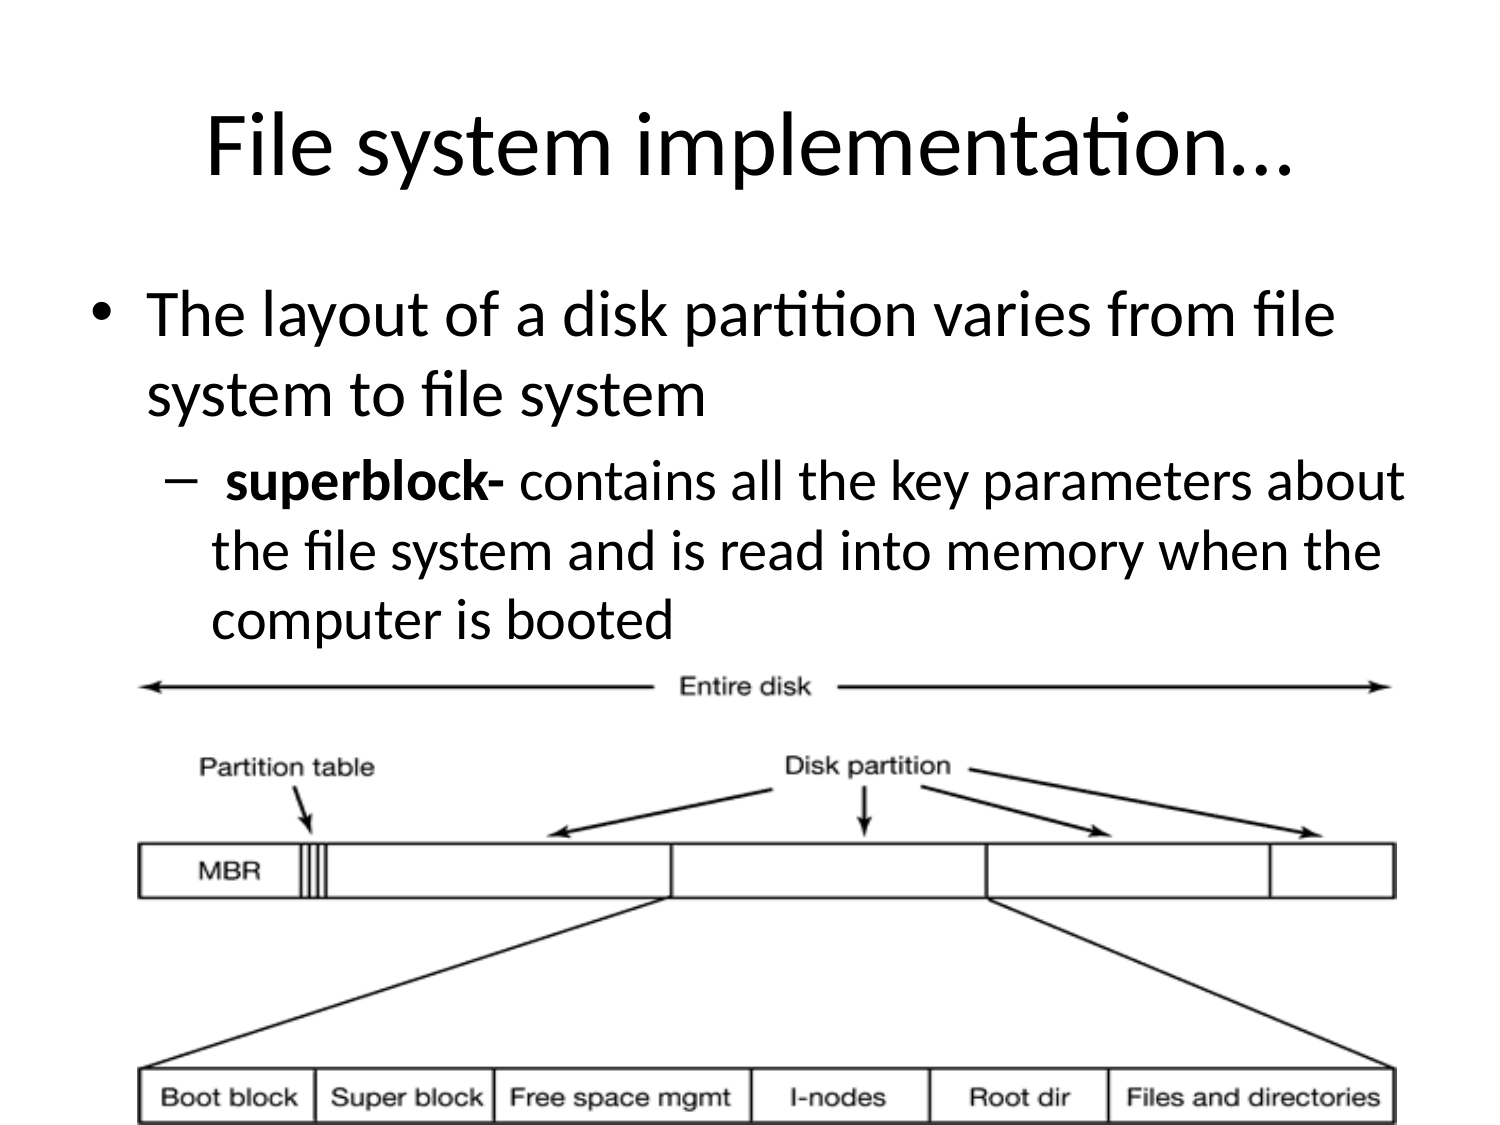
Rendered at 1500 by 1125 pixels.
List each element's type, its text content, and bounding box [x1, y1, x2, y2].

title File system implementation… [75, 45, 1425, 233]
list The layout of a disk partition varies from file system to file system superblock- contains all the key parameters about the file system and is read into memory when the computer is booted [75, 262, 1425, 1005]
picture [137, 674, 1397, 1125]
